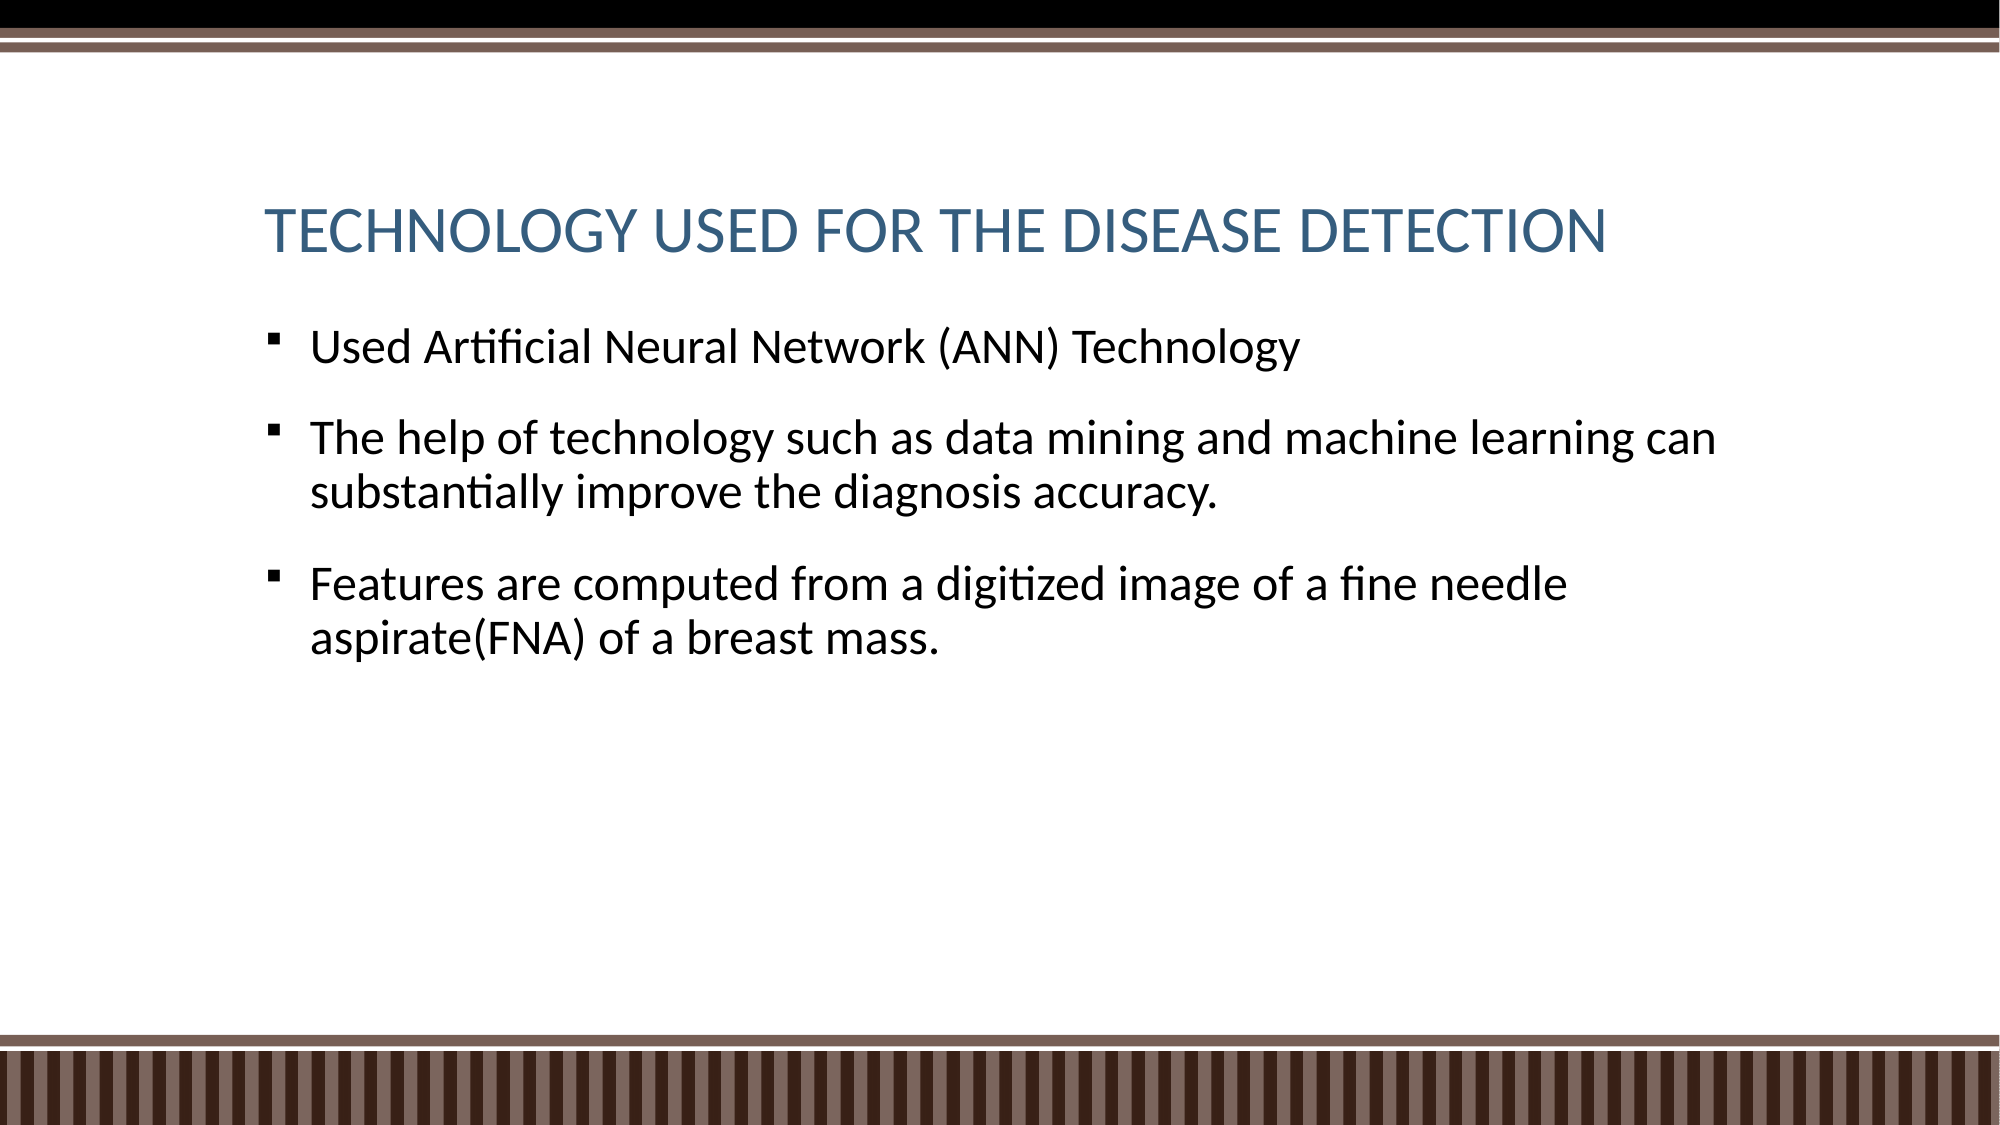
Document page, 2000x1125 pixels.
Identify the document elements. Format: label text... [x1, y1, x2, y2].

list Used Artificial Neural Network (ANN) Technology The help of technology such as data mining and machine learning can substantially improve the diagnosis accuracy. Features are computed from a digitized image of a fine needle aspirate(FNA) of a breast mass. [249, 312, 1750, 920]
title TECHNOLOGY USED FOR THE DISEASE DETECTION [249, 99, 1750, 275]
